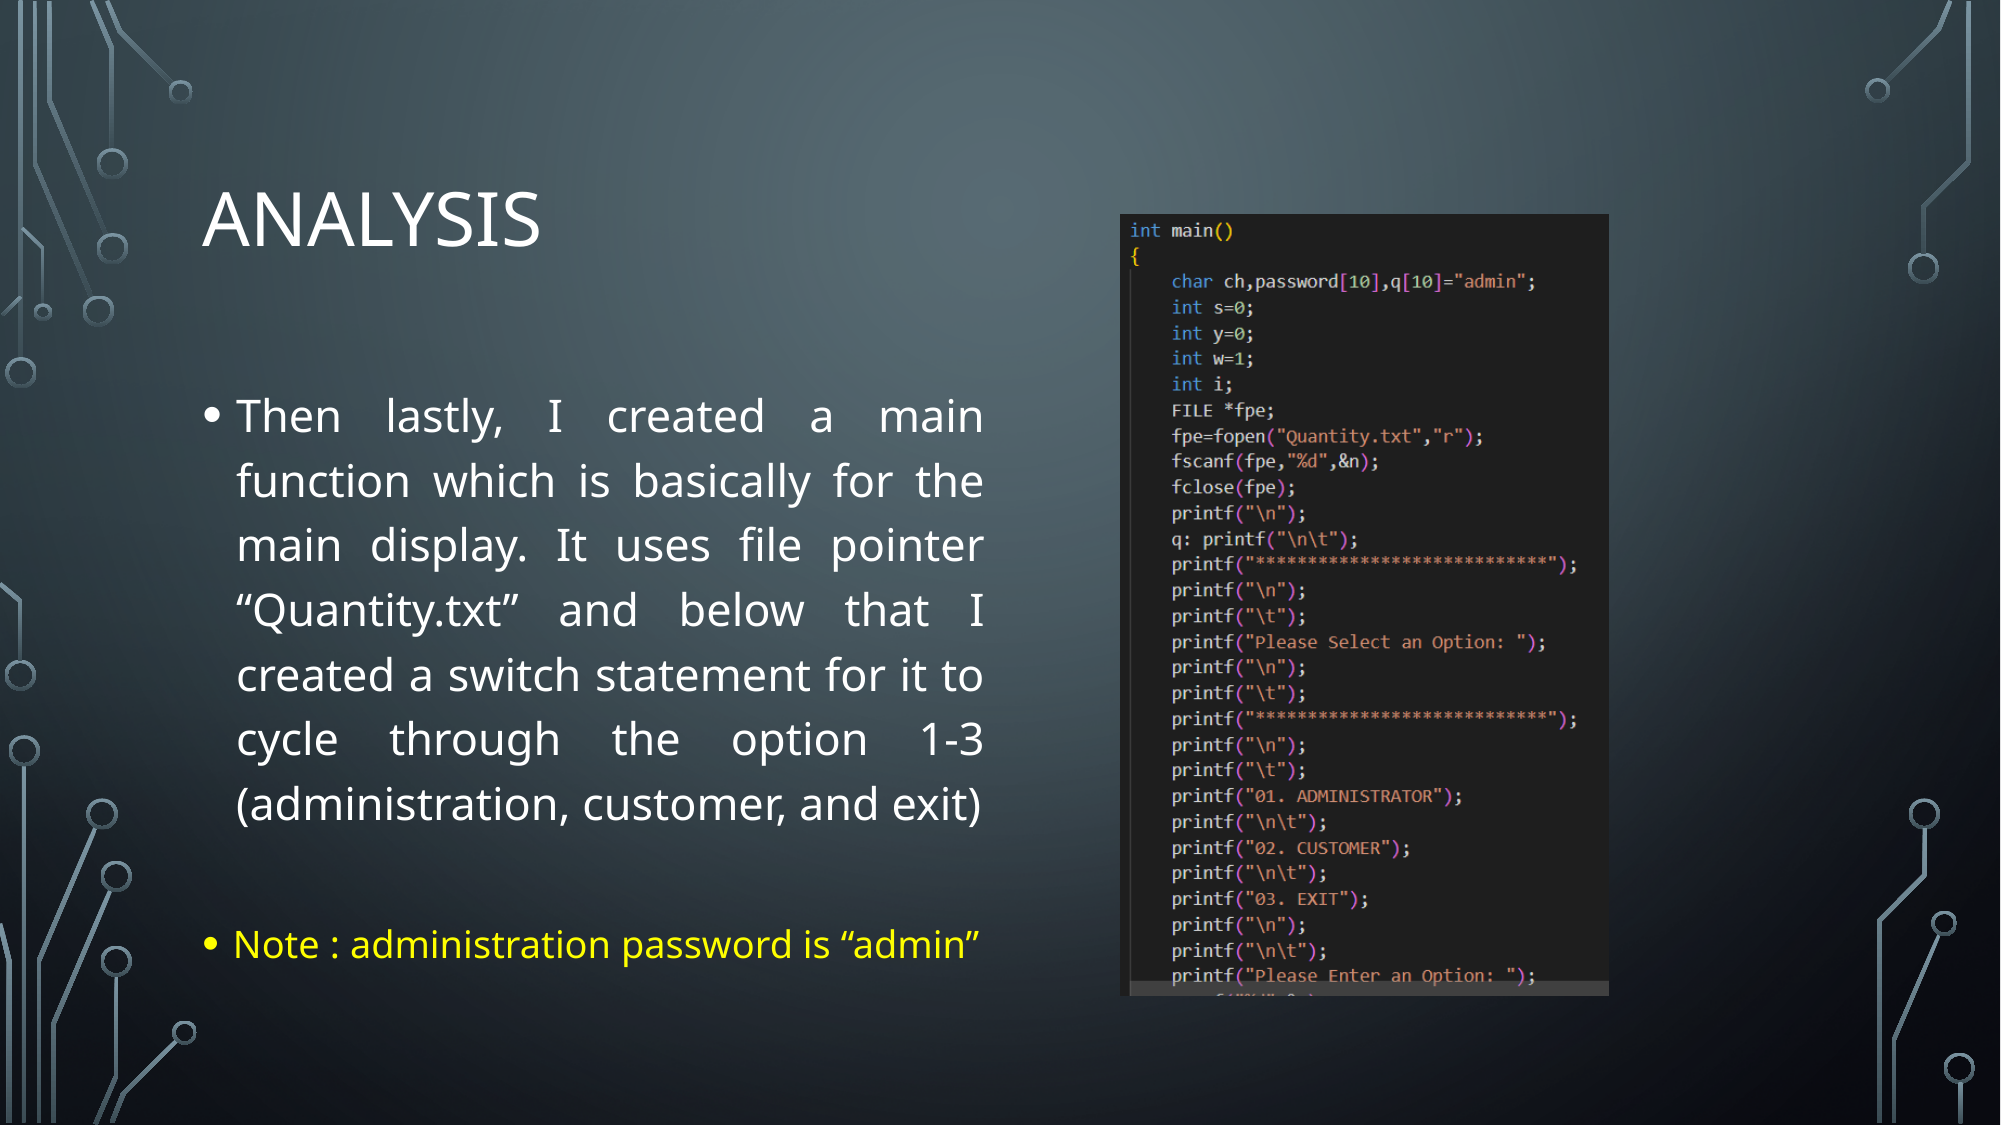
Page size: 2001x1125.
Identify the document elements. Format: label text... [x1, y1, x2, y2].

title analysis [187, 101, 1813, 344]
list Then lastly, I created a main function which is basically for the main display. It uses file pointer “Quantity.txt” and below that I created a switch statement for it to cycle through the option 1-3 (administration, customer, and exit) [187, 369, 1000, 887]
picture [1120, 214, 1609, 996]
text_box Note : administration password is “admin” [187, 903, 1025, 975]
